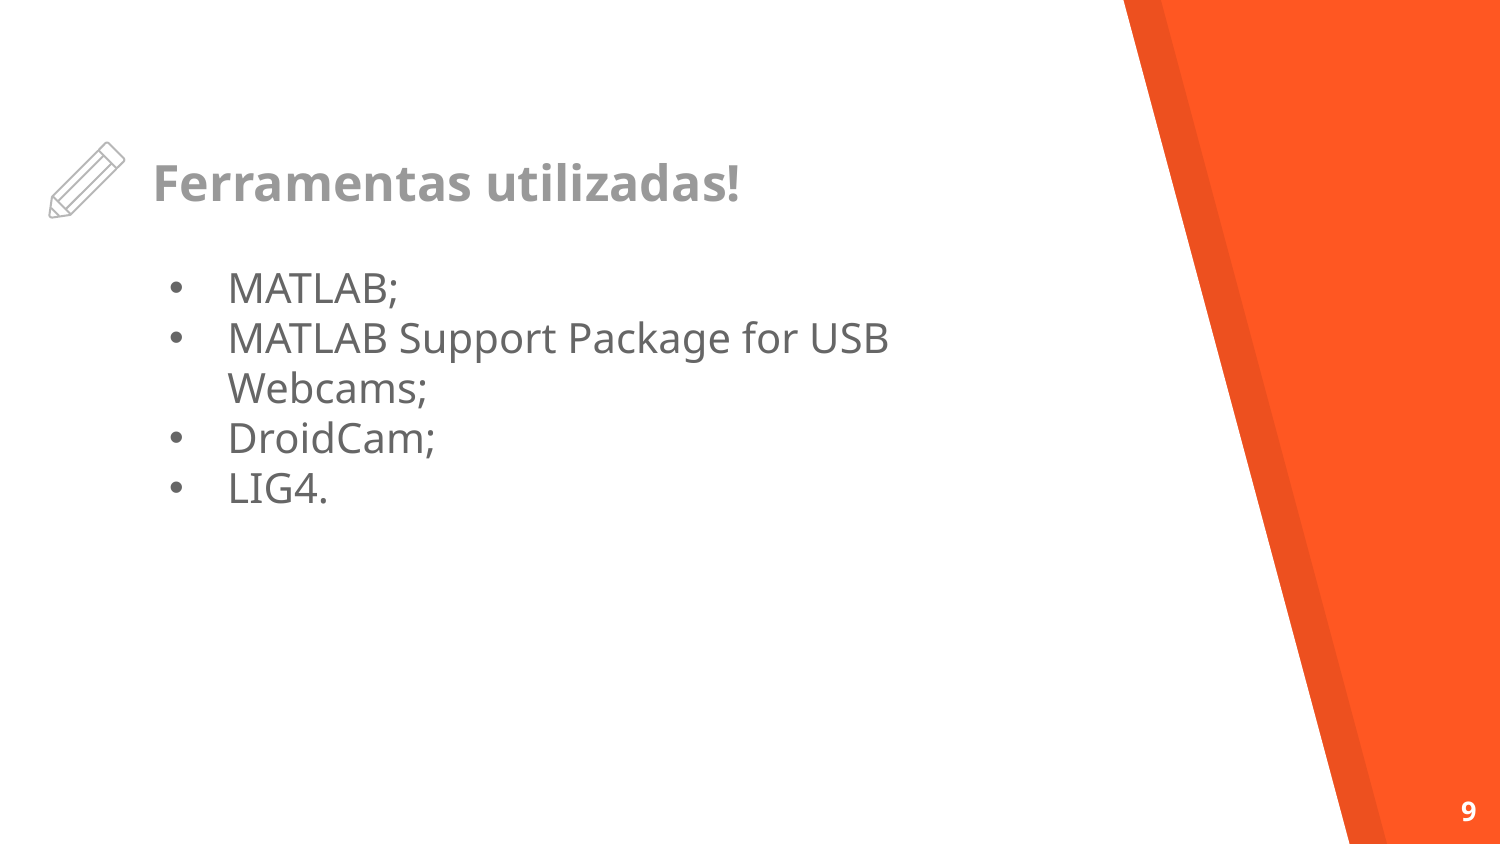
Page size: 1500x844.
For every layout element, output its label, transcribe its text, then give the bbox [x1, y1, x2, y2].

slide_number 9 [1401, 779, 1492, 844]
title Ferramentas utilizadas! [137, 146, 1011, 227]
list MATLAB; MATLAB Support Package for USB Webcams; DroidCam; LIG4. [137, 246, 1115, 542]
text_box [49, 142, 125, 218]
